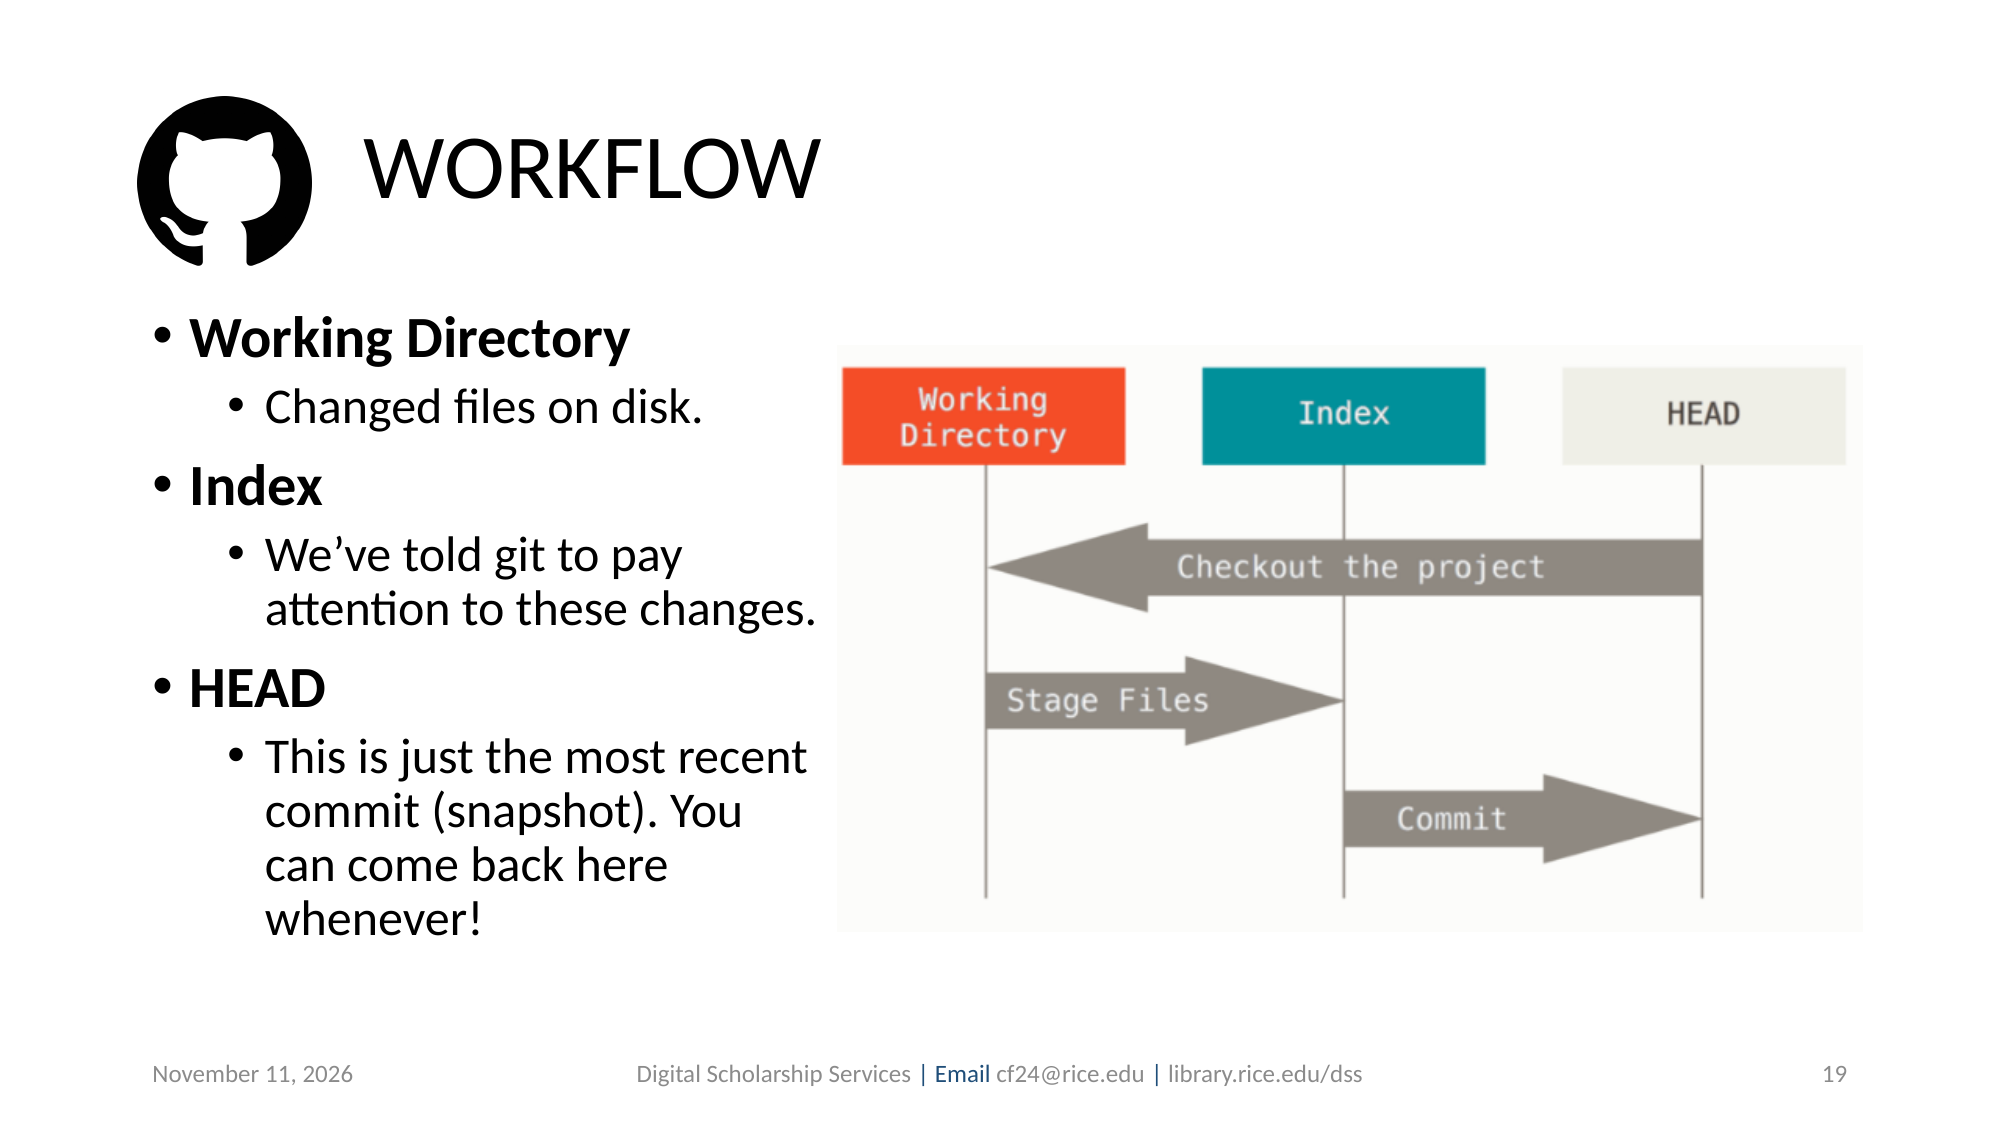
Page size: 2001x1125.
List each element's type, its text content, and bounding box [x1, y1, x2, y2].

picture [137, 96, 312, 270]
list Working Directory Changed files on disk. Index We’ve told git to pay attention to these changes. HEAD This is just the most recent commit (snapshot). You can come back here whenever! [137, 299, 838, 1014]
picture [837, 345, 1863, 932]
slide_number 19 [1412, 1042, 1863, 1103]
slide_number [137, 1042, 587, 1103]
footer Digital Scholarship Services | Email cf24@rice.edu | library.rice.edu/dss [587, 1042, 1412, 1103]
title WORKFLOW [348, 59, 1863, 278]
